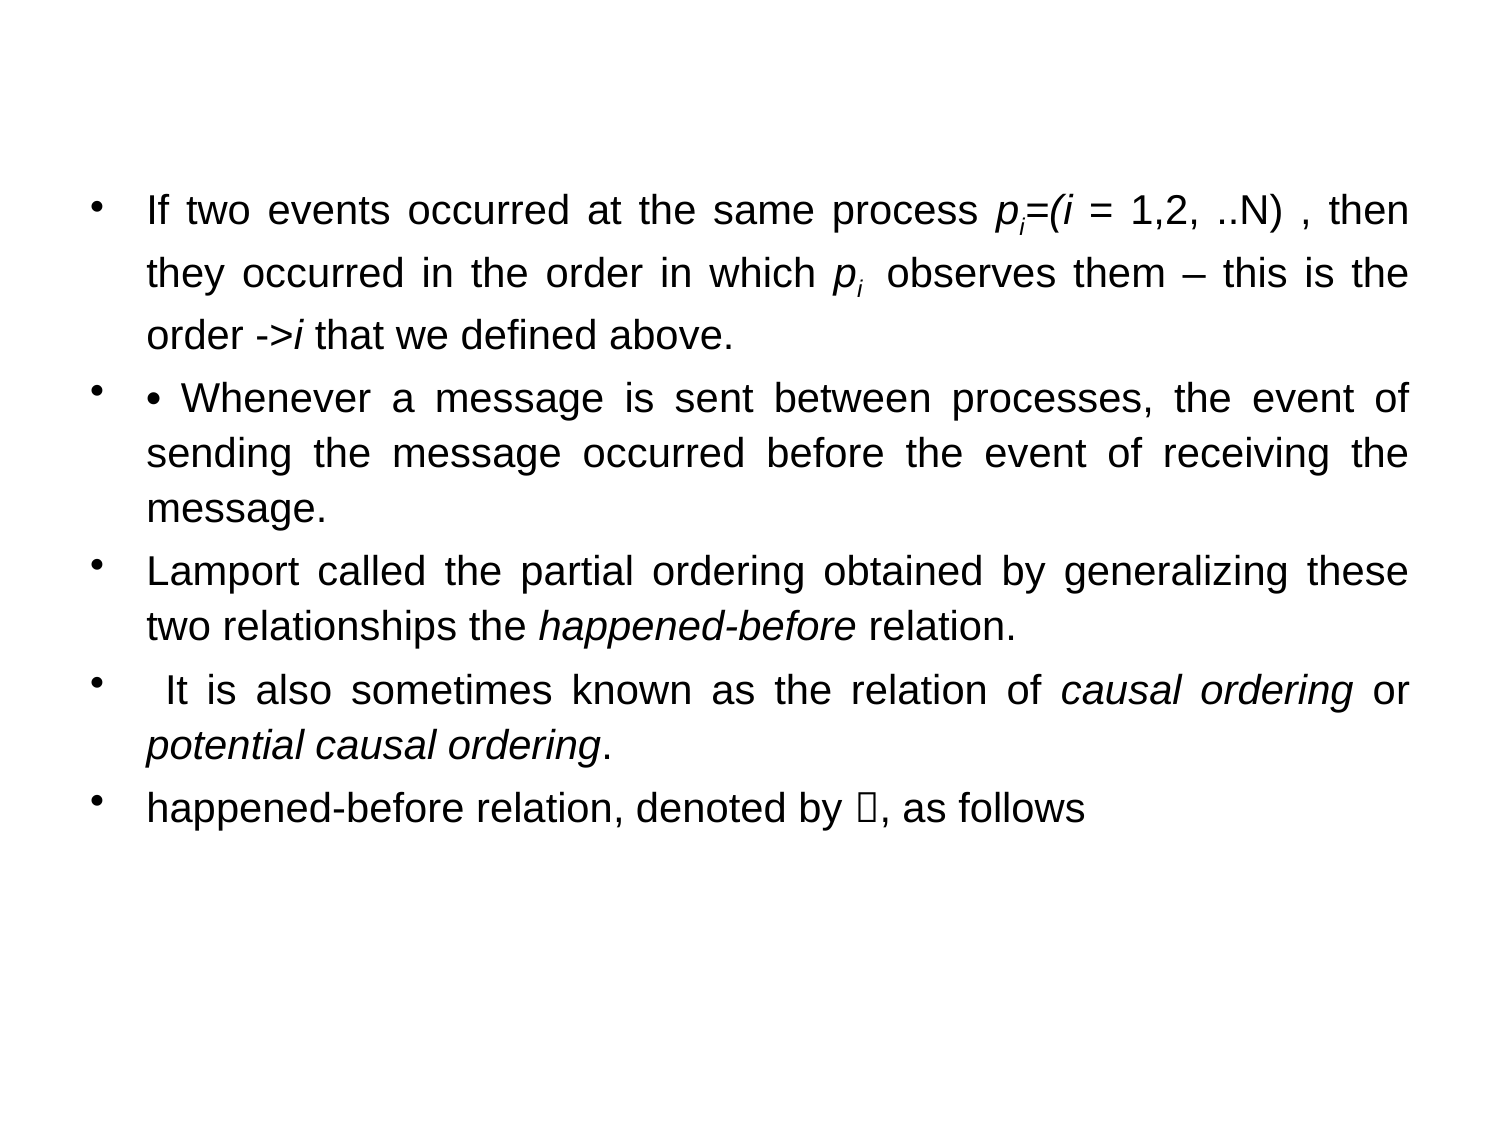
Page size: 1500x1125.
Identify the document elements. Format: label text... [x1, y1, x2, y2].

list If two events occurred at the same process pi=(i = 1,2, ..N) , then they occurred in the order in which pi observes them – this is the order ->i that we defined above. • Whenever a message is sent between processes, the event of sending the message occurred before the event of receiving the message. Lamport called the partial ordering obtained by generalizing these two relationships the happened-before relation. It is also sometimes known as the relation of causal ordering or potential causal ordering. happened-before relation, denoted by , as follows [75, 170, 1425, 975]
